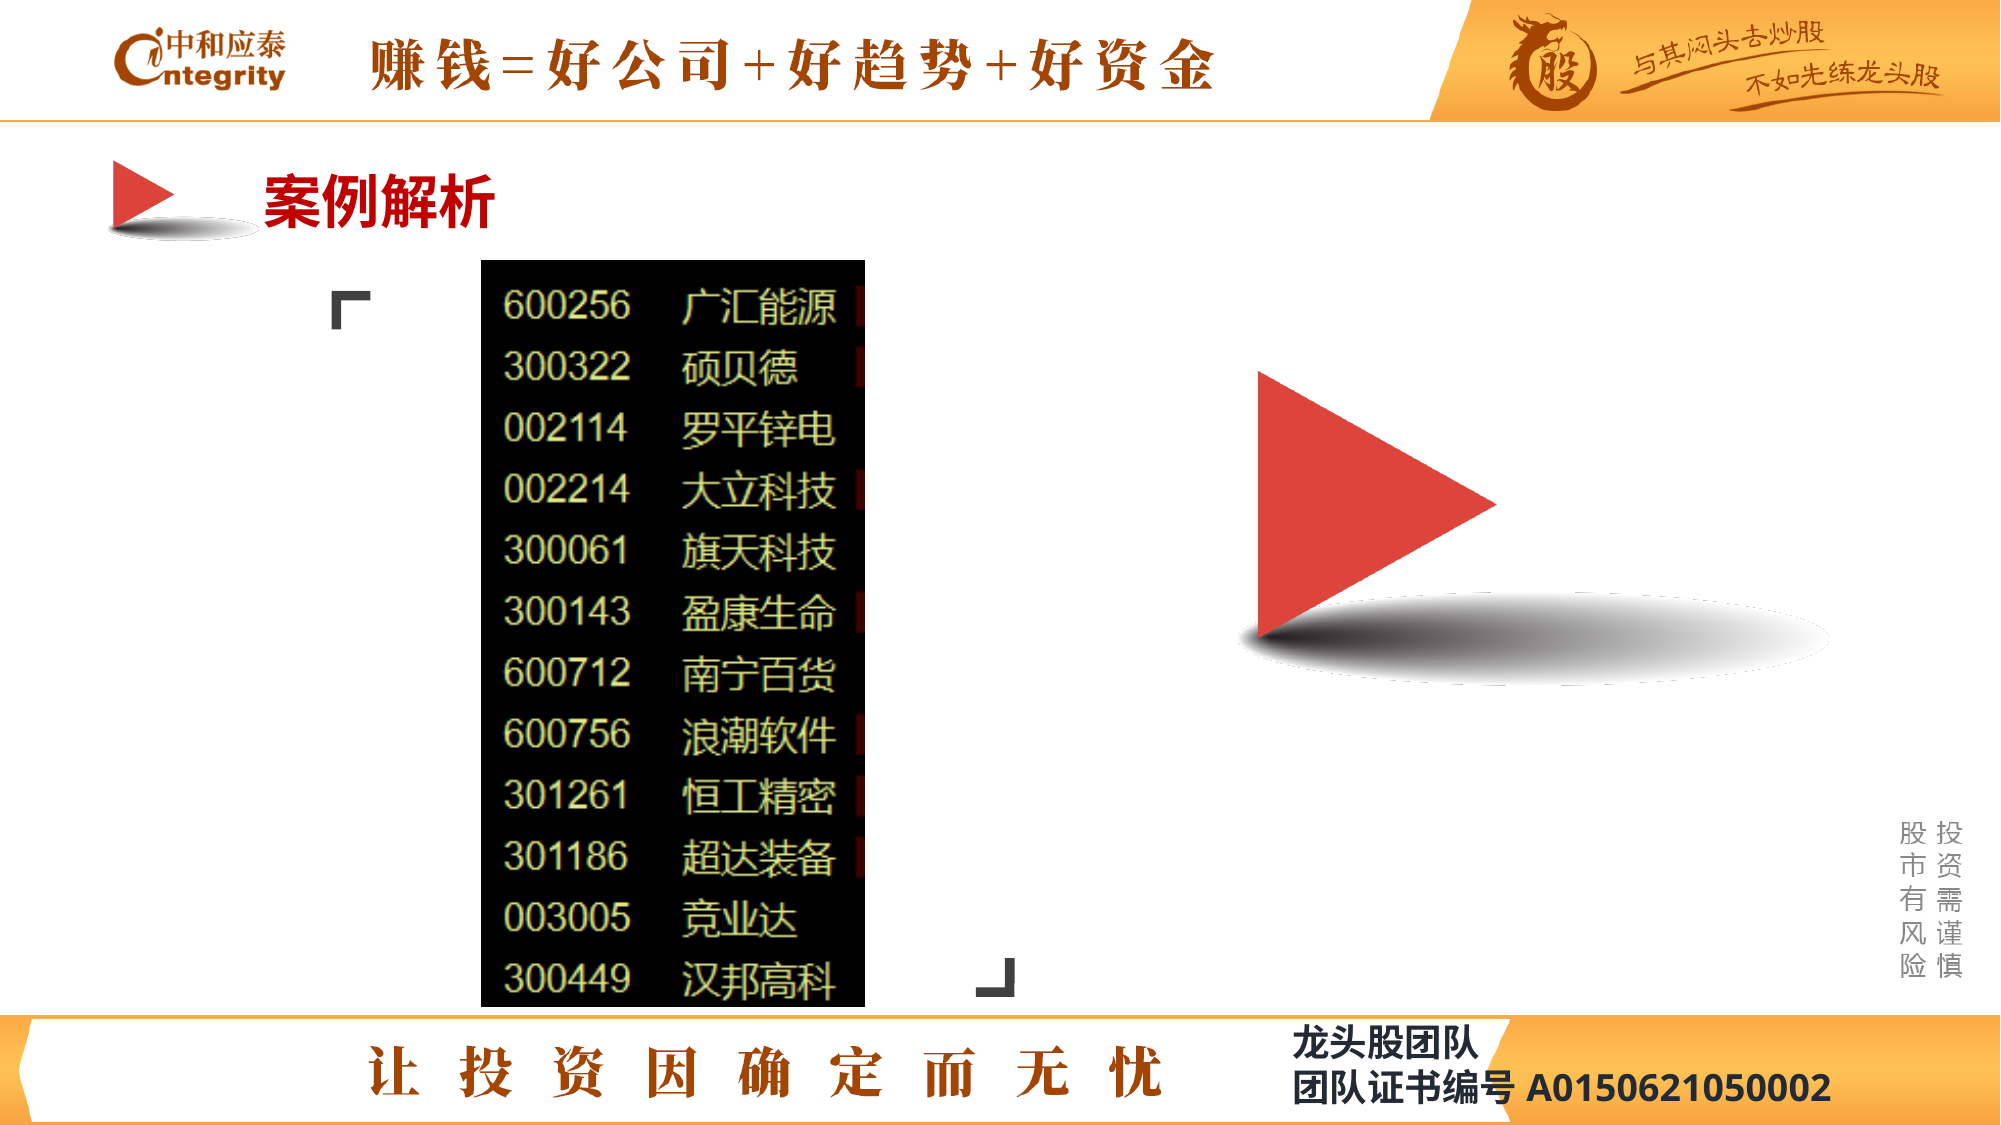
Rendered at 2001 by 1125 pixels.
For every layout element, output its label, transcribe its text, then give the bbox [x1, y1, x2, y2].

text_box [331, 290, 371, 330]
picture [0, 0, 2000, 1125]
text_box [975, 958, 1015, 997]
text_box 龙头股团队 团队证书编号A0150621050002 [1277, 1011, 1872, 1117]
text_box 案例解析 [259, 157, 916, 243]
